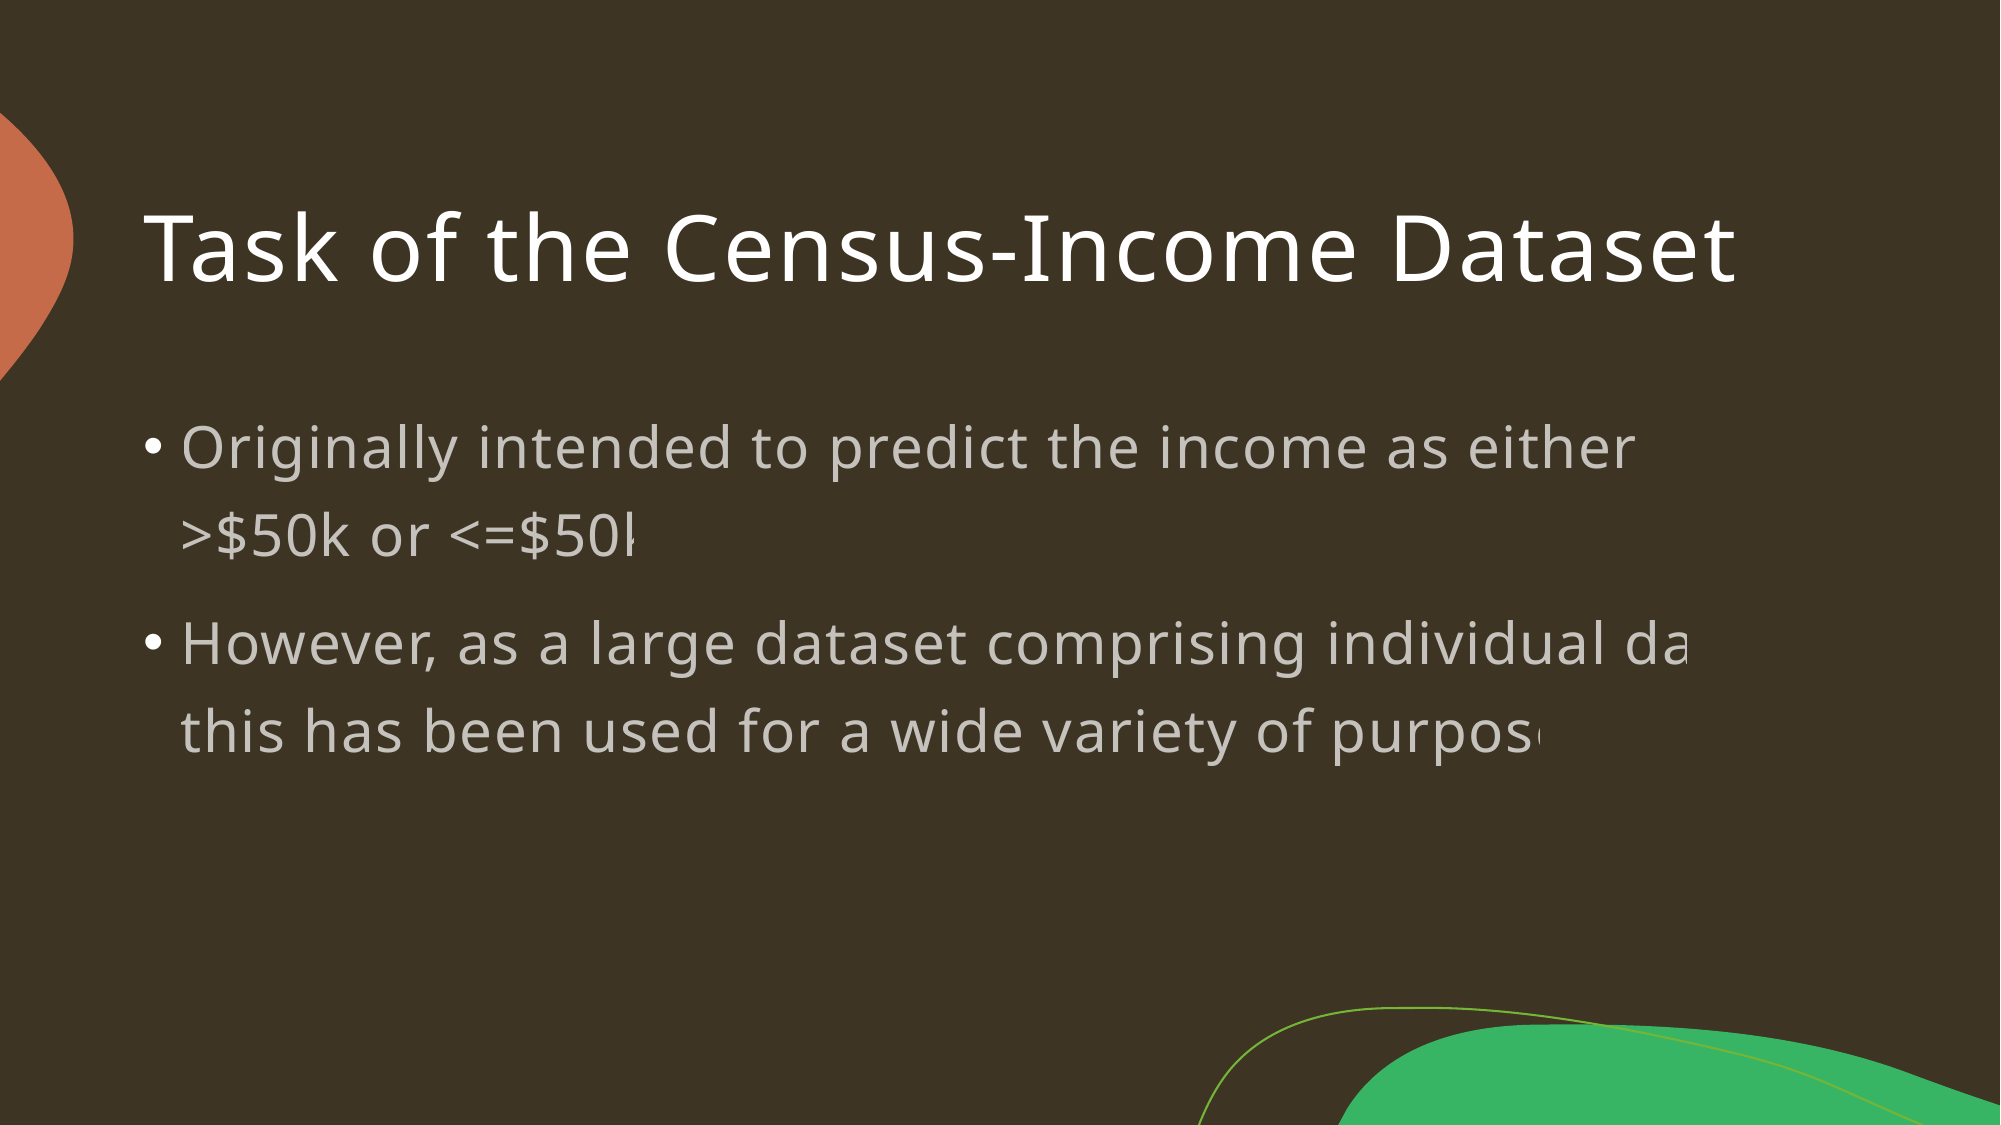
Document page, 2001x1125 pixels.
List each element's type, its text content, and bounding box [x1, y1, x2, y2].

list Originally intended to predict the income as either of >$50k or <=$50k However, as a large dataset comprising individual data, this has been used for a wide variety of purposes. [125, 375, 1875, 1002]
title Task of the Census-Income Dataset [125, 125, 1875, 375]
